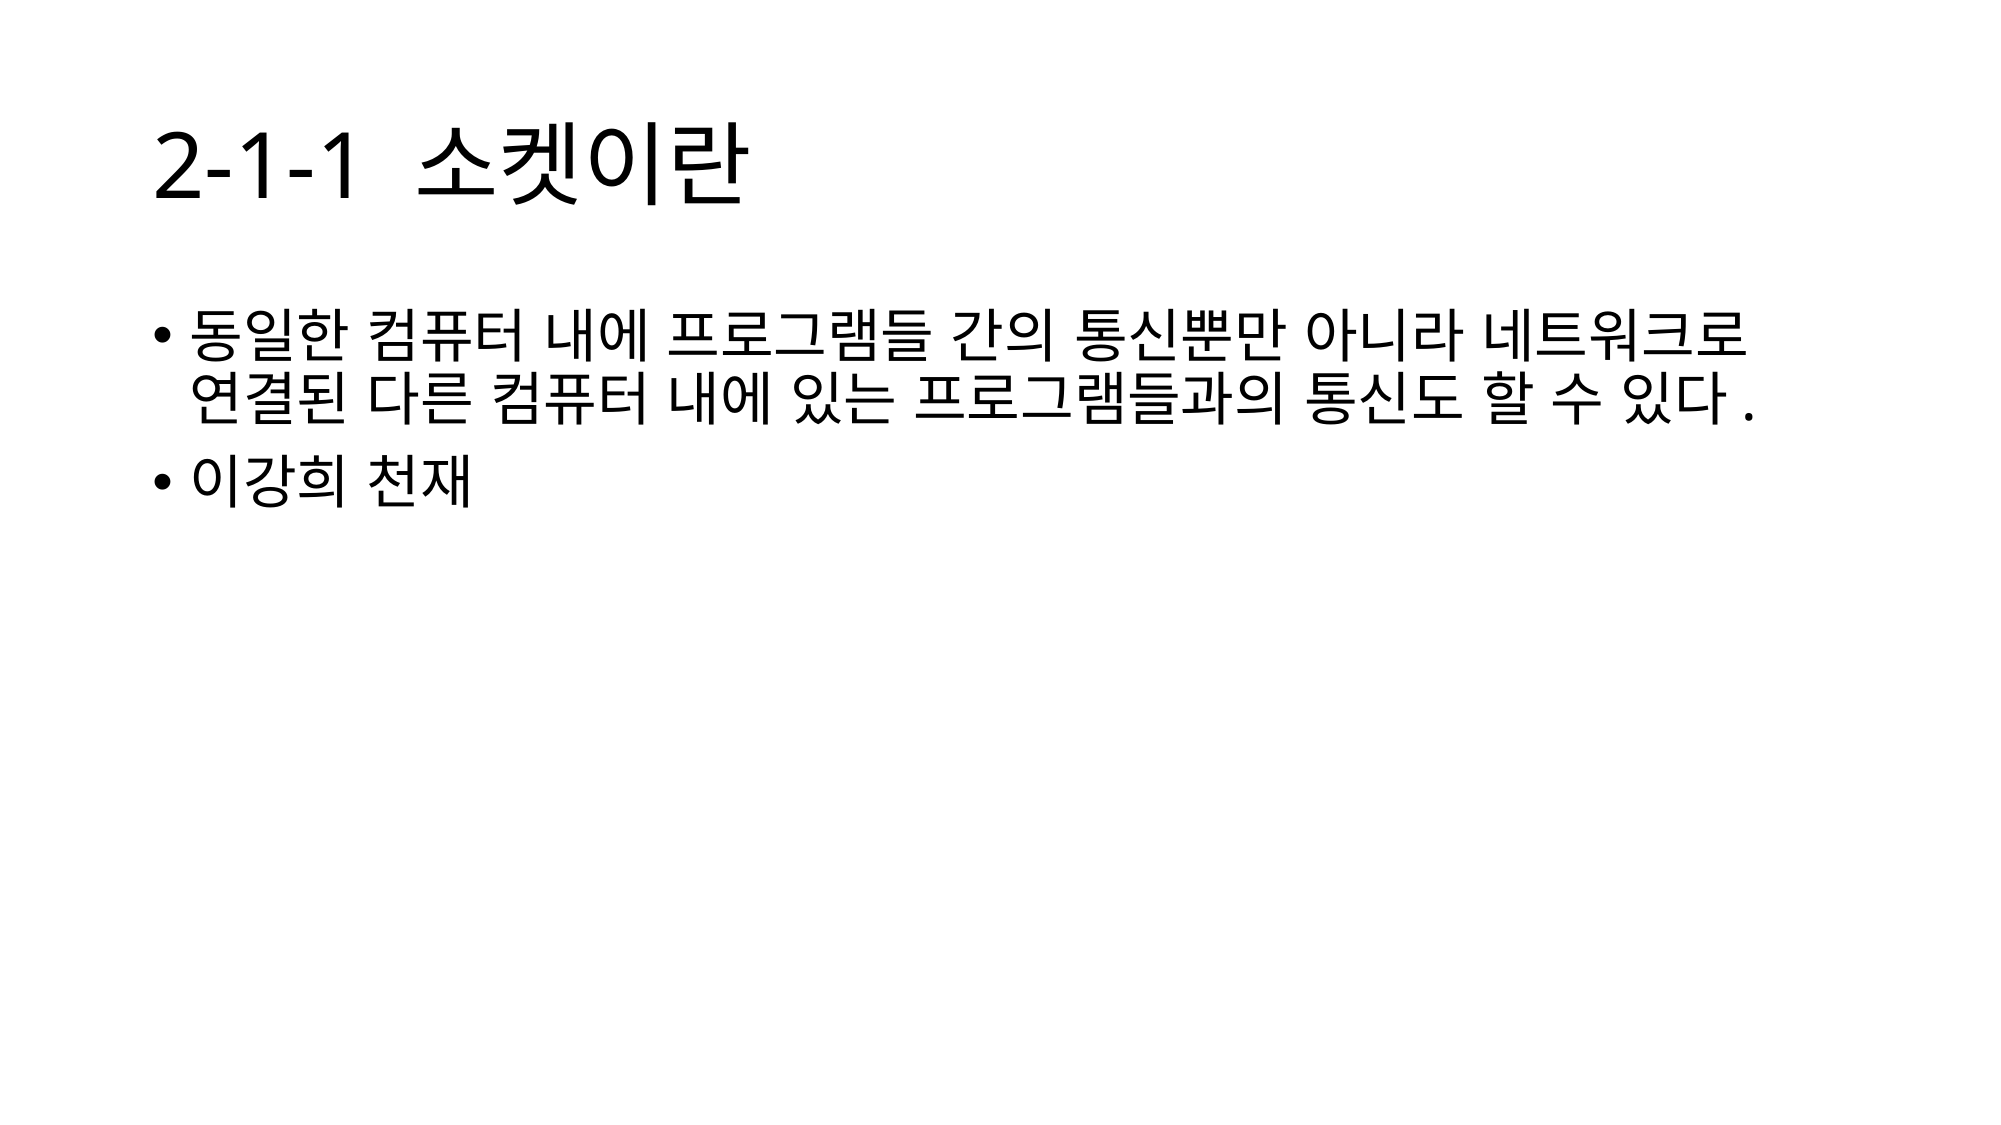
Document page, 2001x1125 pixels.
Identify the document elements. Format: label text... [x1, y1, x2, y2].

list 동일한 컴퓨터 내에 프로그램들 간의 통신뿐만 아니라 네트워크로 연결된 다른 컴퓨터 내에 있는 프로그램들과의 통신도 할 수 있다. 이강희 천재 [137, 299, 1863, 1014]
title 2-1-1 소켓이란 [137, 59, 1863, 278]
